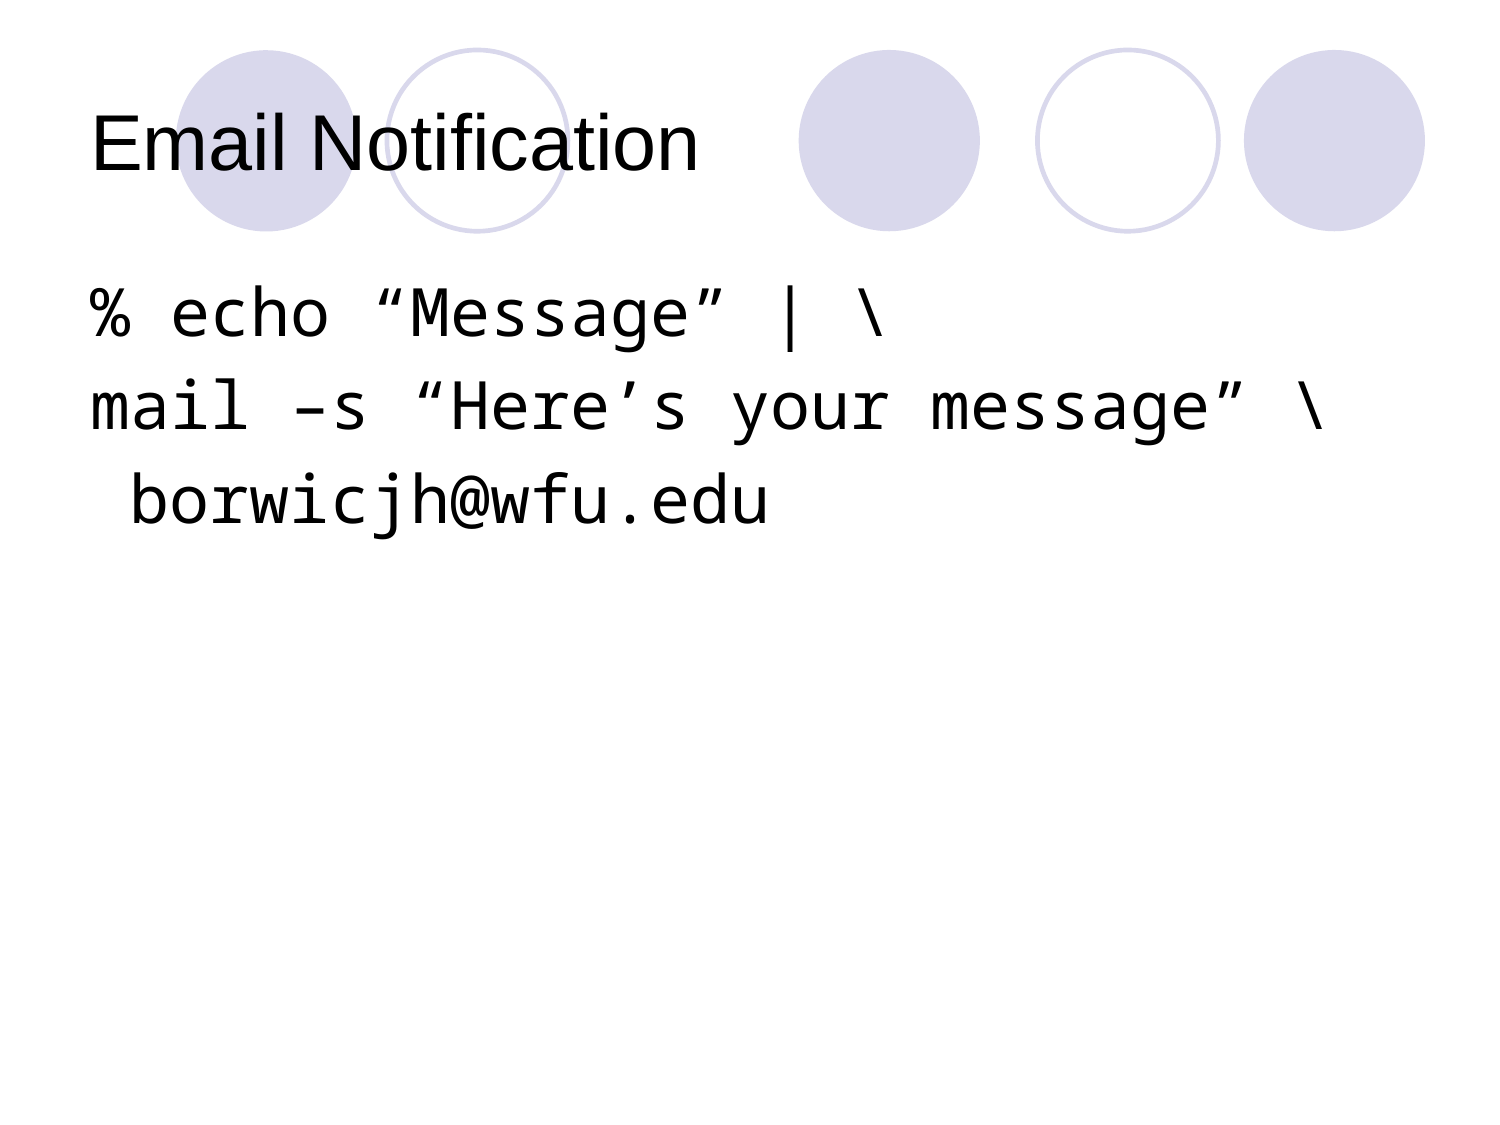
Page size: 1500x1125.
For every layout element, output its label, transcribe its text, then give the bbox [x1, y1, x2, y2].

list % echo “Message” | \ mail –s “Here’s your message” \ borwicjh@wfu.edu [74, 262, 1426, 1006]
title Email Notification [74, 44, 1426, 233]
